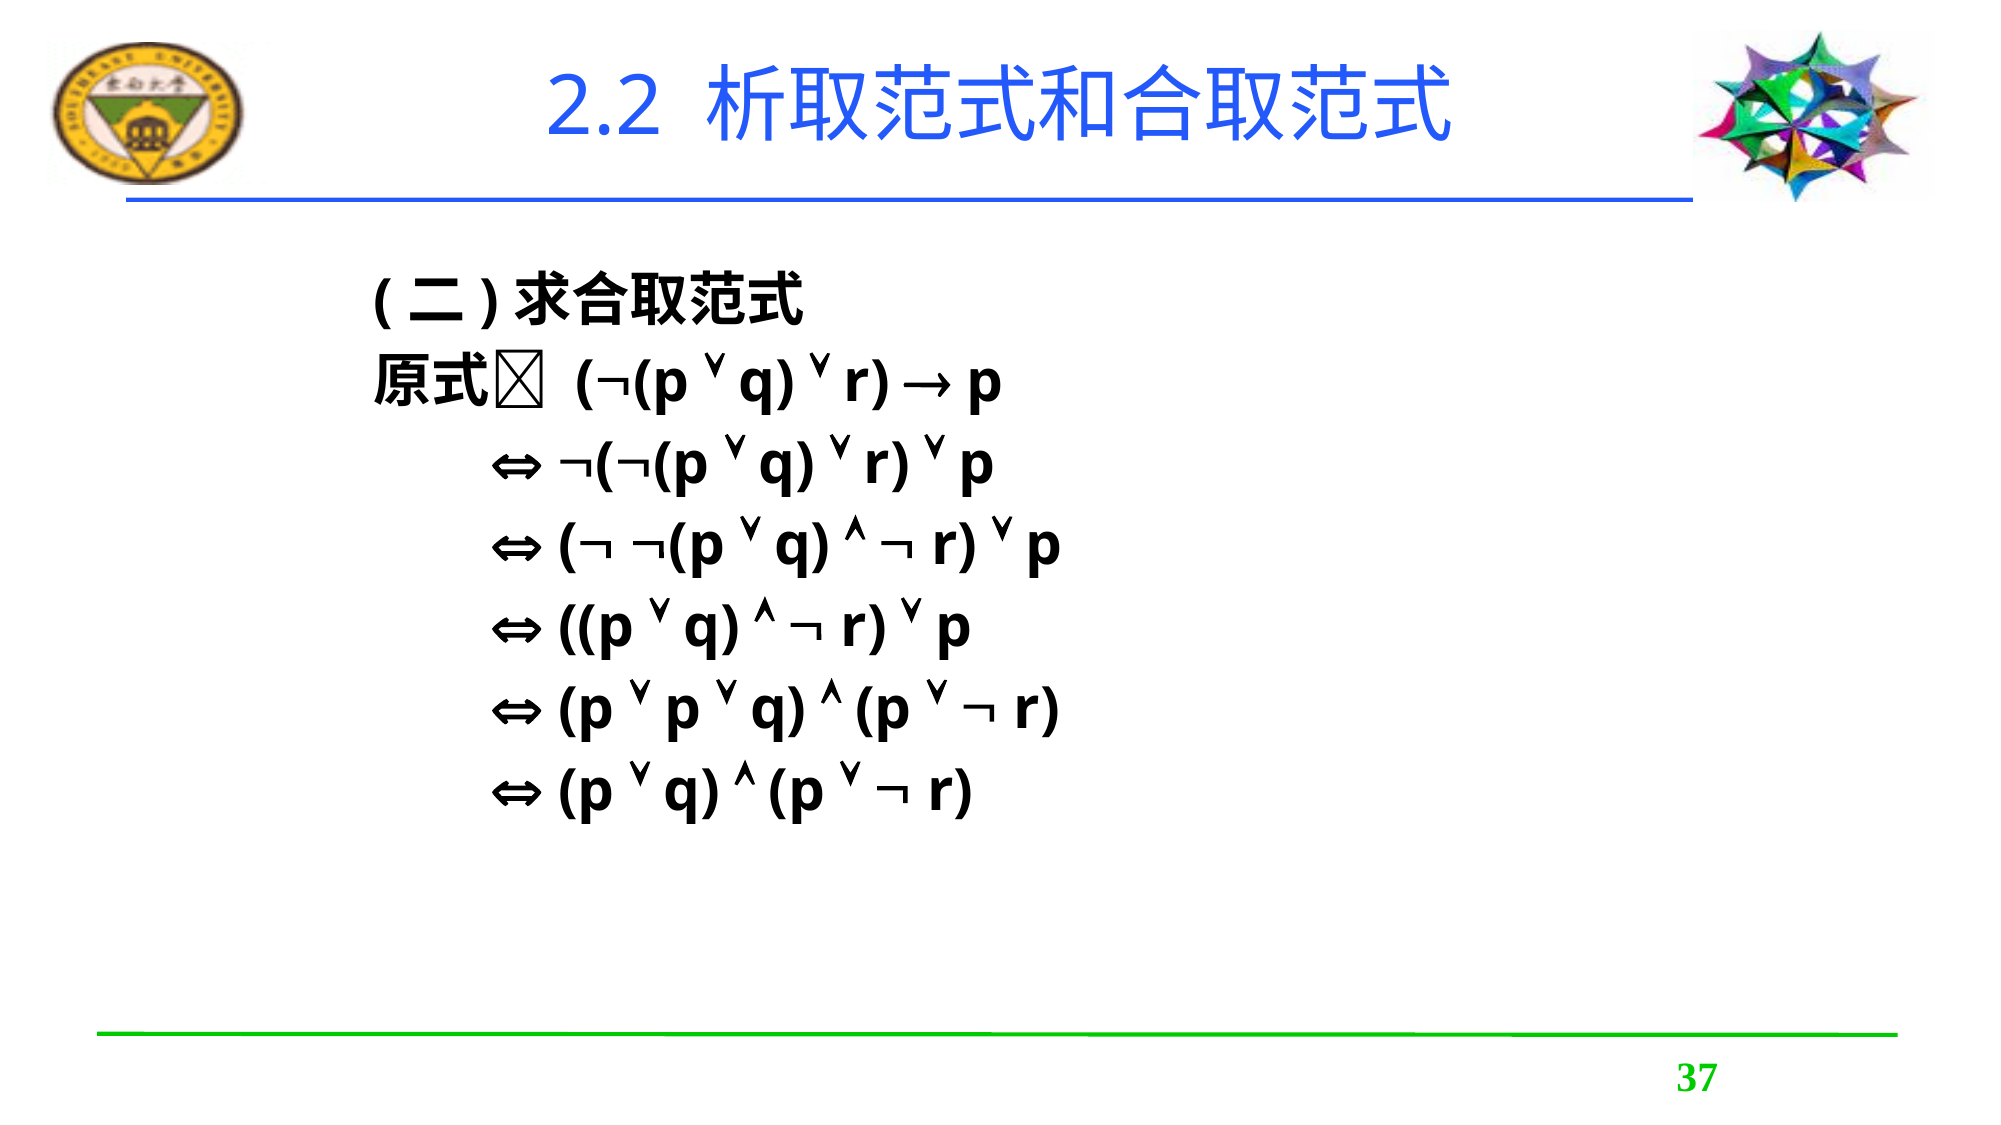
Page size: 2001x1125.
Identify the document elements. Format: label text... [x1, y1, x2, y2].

title 2.2 析取范式和合取范式 [150, 7, 1850, 195]
picture [39, 42, 150, 185]
picture [1693, 30, 1935, 202]
list (二)求合取范式 原式 ((p  q)  r)  p  ((p  q)  r)  p  ( (p  q)   r)  p  ((p  q)   r)  p  (p  p  q)  (p   r)  (p  q)  (p   r) [358, 254, 1725, 1067]
